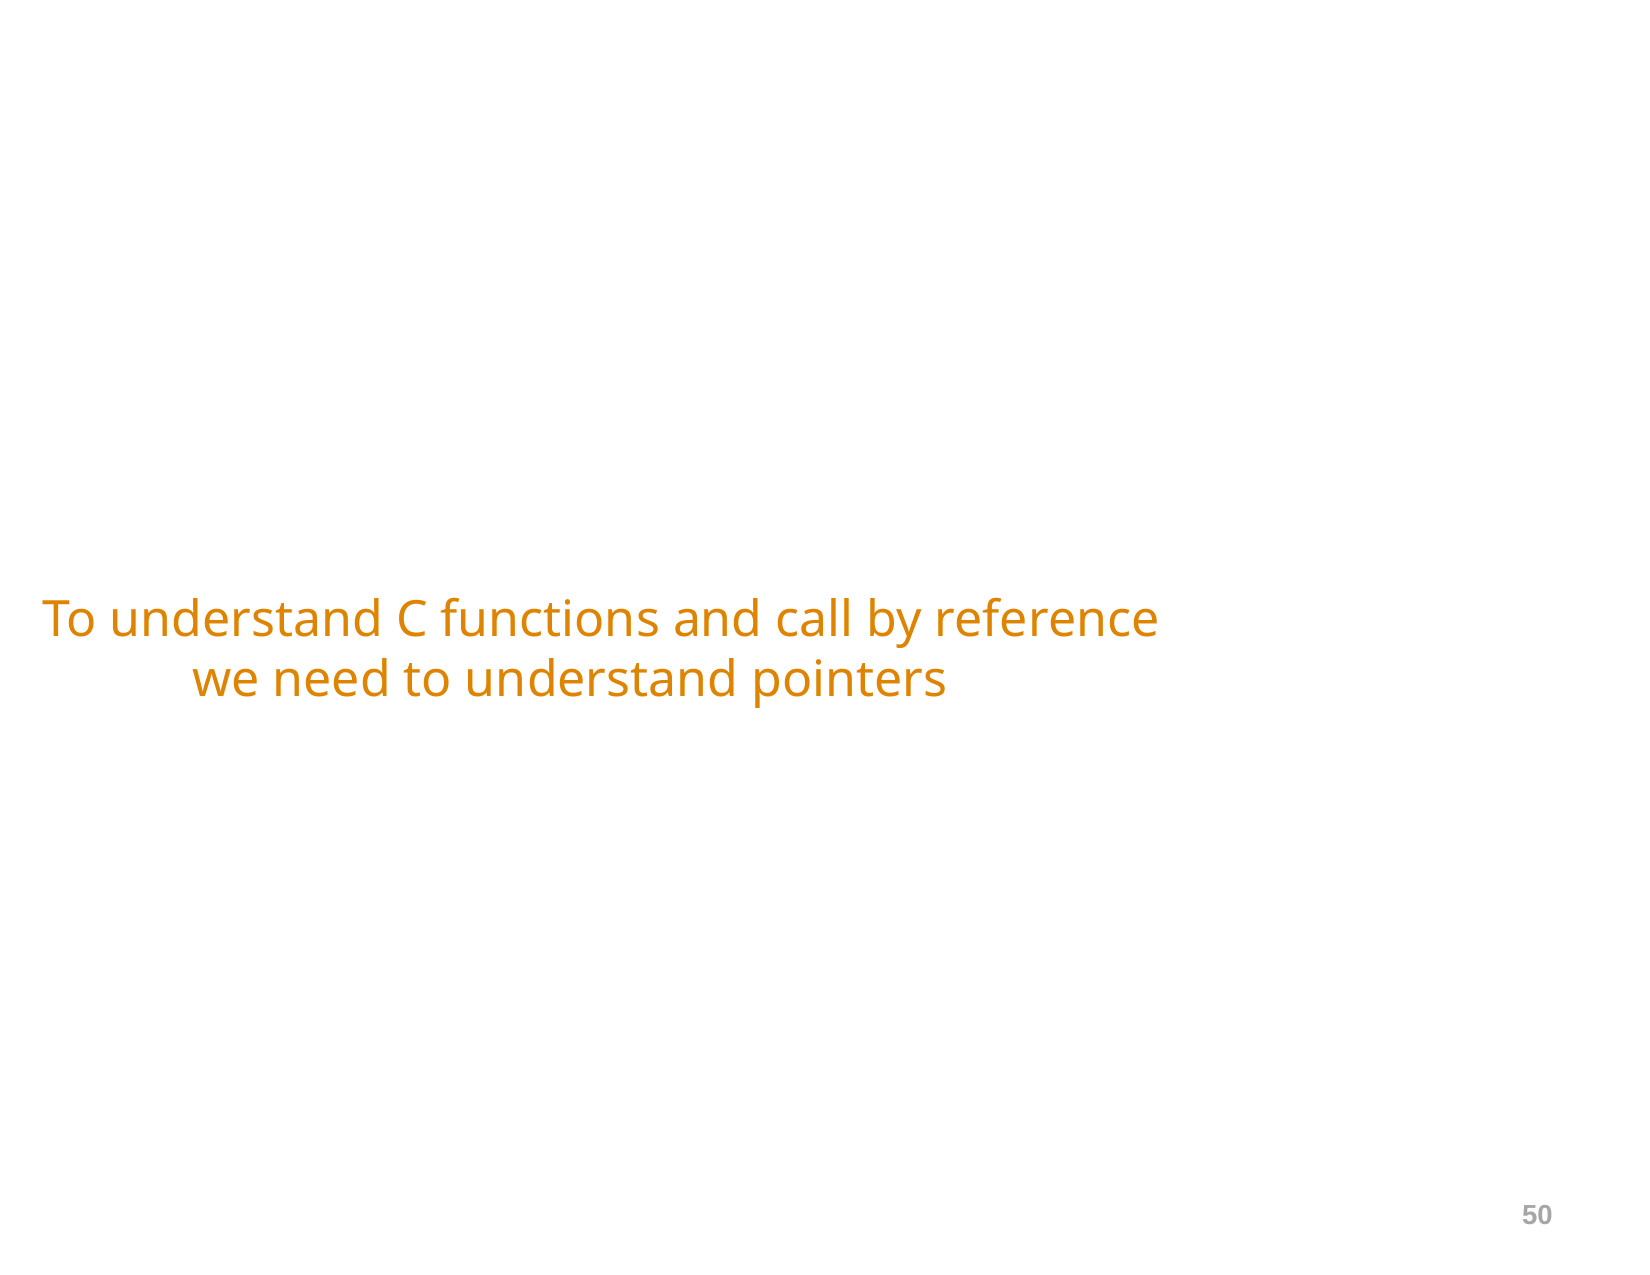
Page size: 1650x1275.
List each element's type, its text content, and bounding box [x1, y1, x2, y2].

slide_number 50 [1182, 1181, 1568, 1250]
title To understand C functions and call by reference we need to understand pointers [27, 538, 1621, 816]
